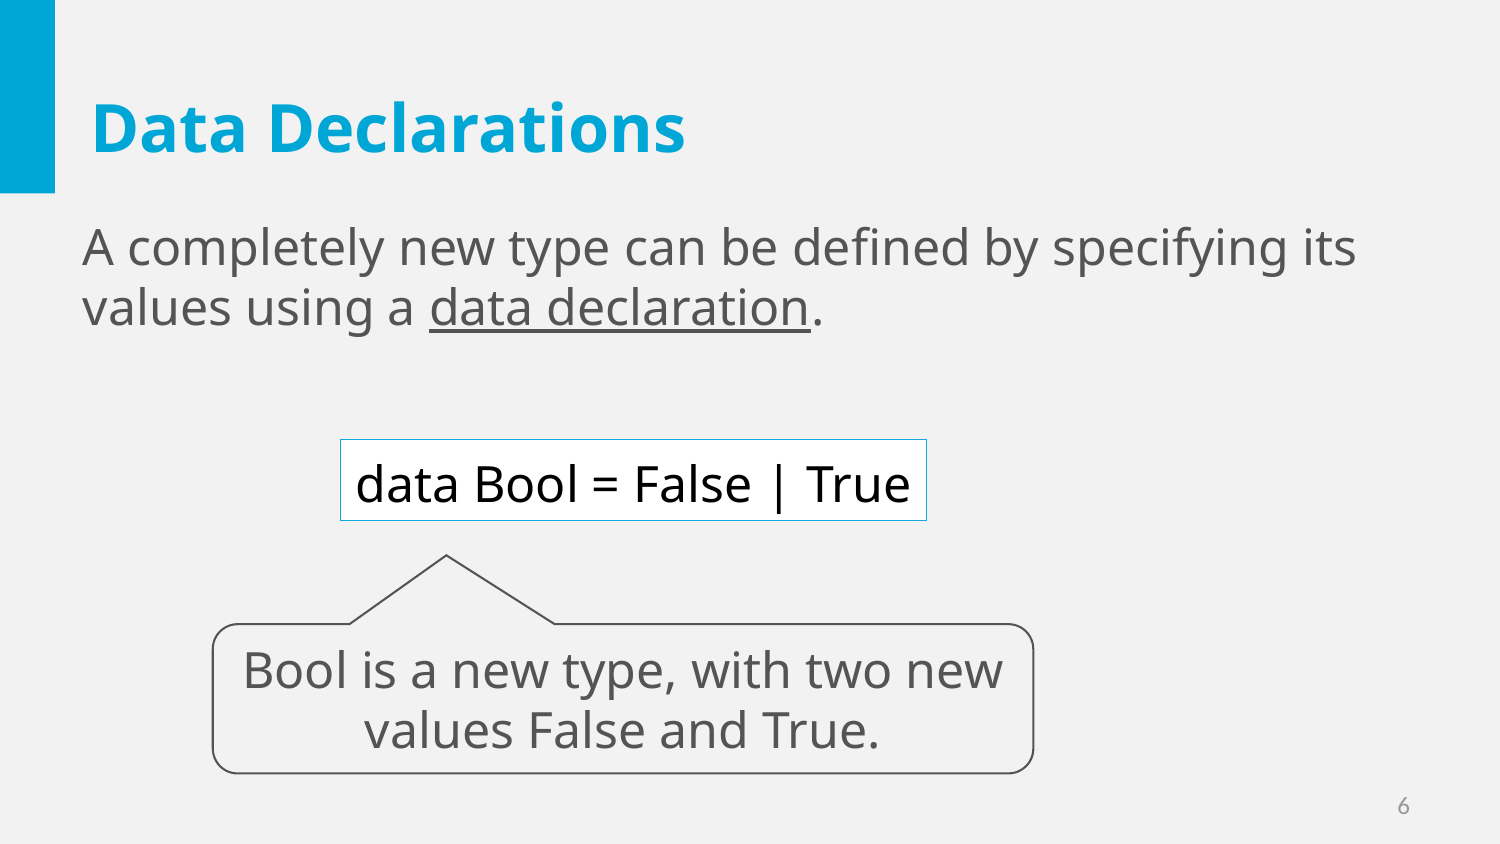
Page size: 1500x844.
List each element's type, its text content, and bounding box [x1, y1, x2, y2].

slide_number 6 [1074, 782, 1425, 827]
text_box A completely new type can be defined by specifying its values using a data declaration. [67, 208, 1445, 343]
text_box Bool is a new type, with two new values False and True. [212, 555, 1034, 774]
title Data Declarations [75, 33, 1425, 208]
text_box data Bool = False | True [340, 439, 927, 521]
